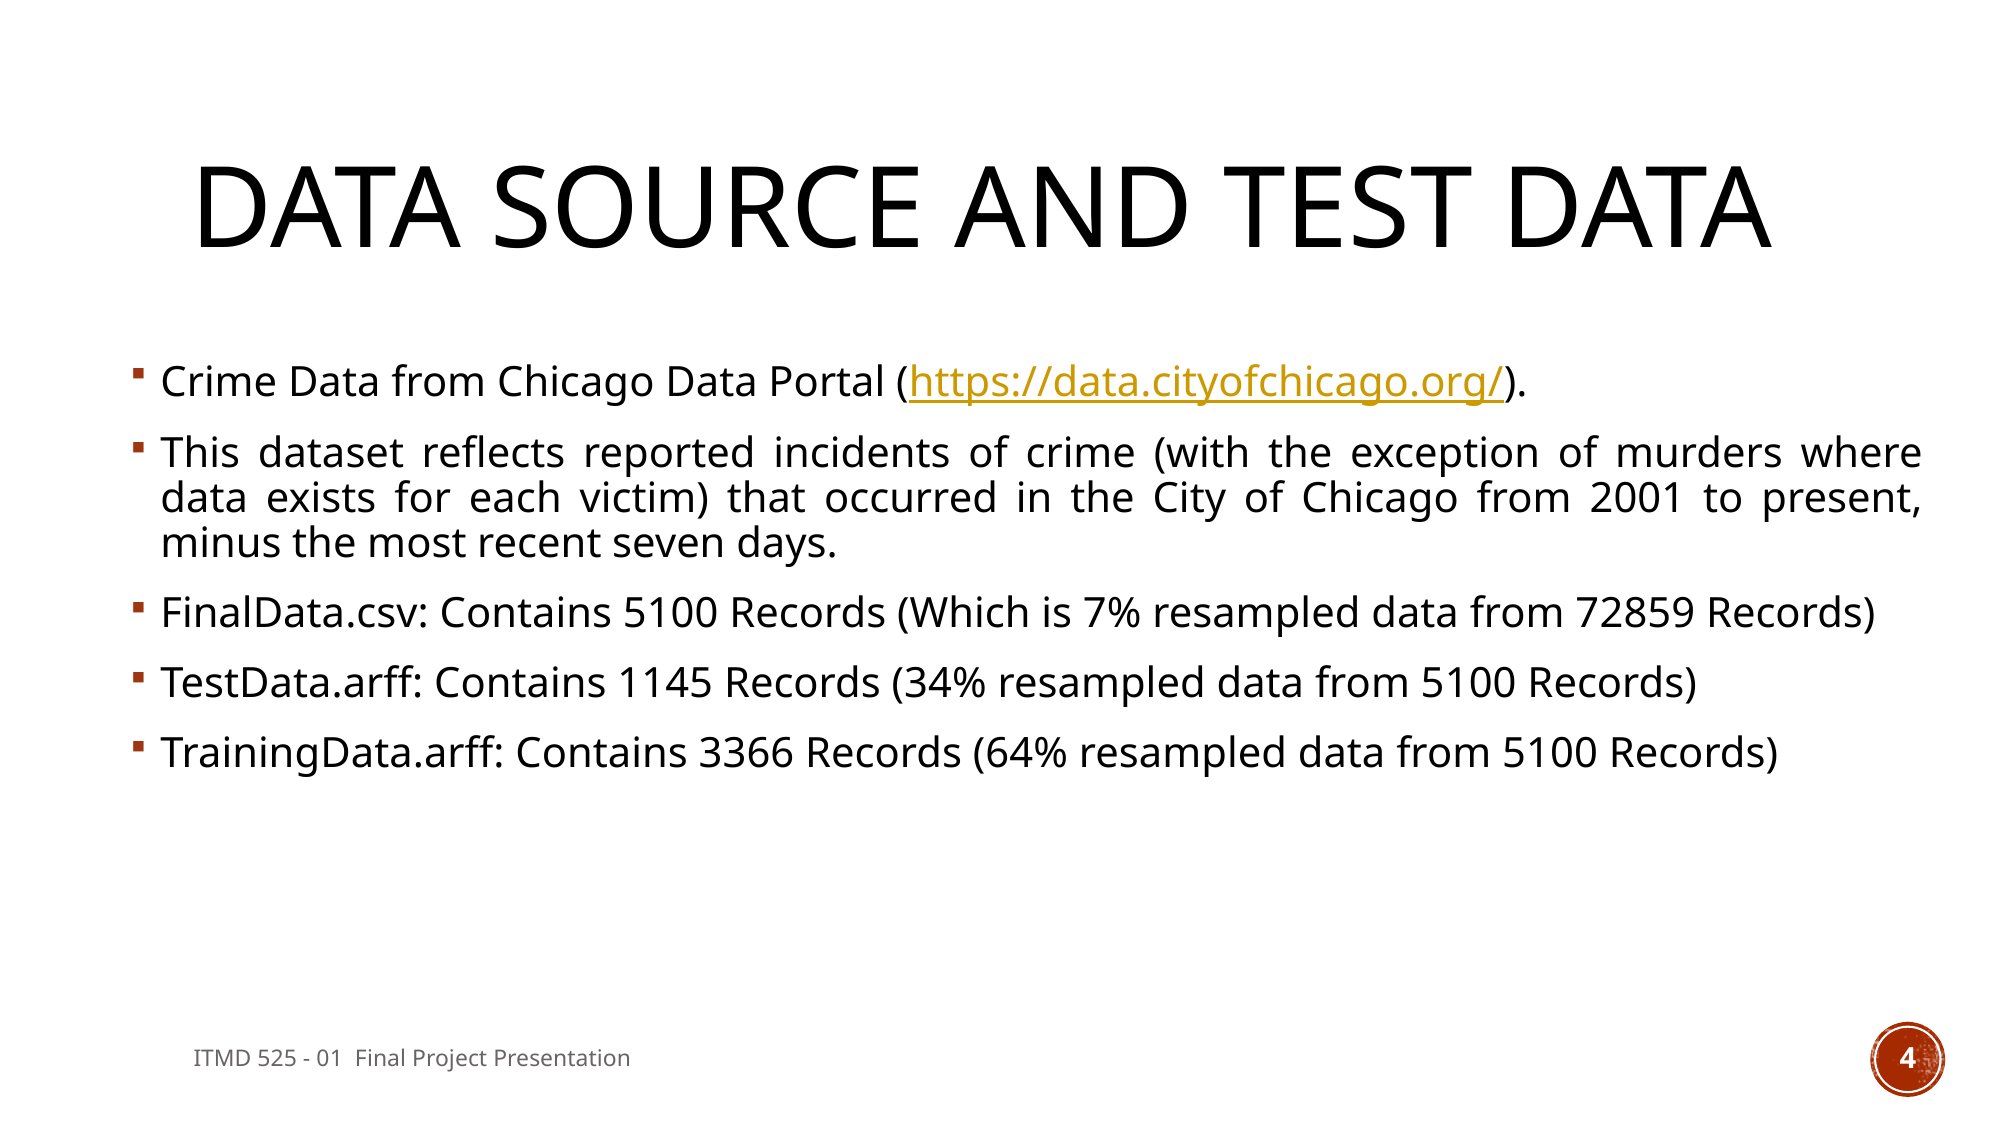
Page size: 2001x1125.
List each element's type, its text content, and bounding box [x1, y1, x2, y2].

list Crime Data from Chicago Data Portal (https://data.cityofchicago.org/). This dataset reflects reported incidents of crime (with the exception of murders where data exists for each victim) that occurred in the City of Chicago from 2001 to present, minus the most recent seven days. FinalData.csv: Contains 5100 Records (Which is 7% resampled data from 72859 Records) TestData.arff: Contains 1145 Records (34% resampled data from 5100 Records) TrainingData.arff: Contains 3366 Records (64% resampled data from 5100 Records) [115, 348, 1939, 1013]
footer ITMD 525 - 01 Final Project Presentation [178, 1028, 1217, 1089]
title Data Source and Test Data [175, 79, 1826, 344]
slide_number 4 [1855, 1028, 1961, 1089]
